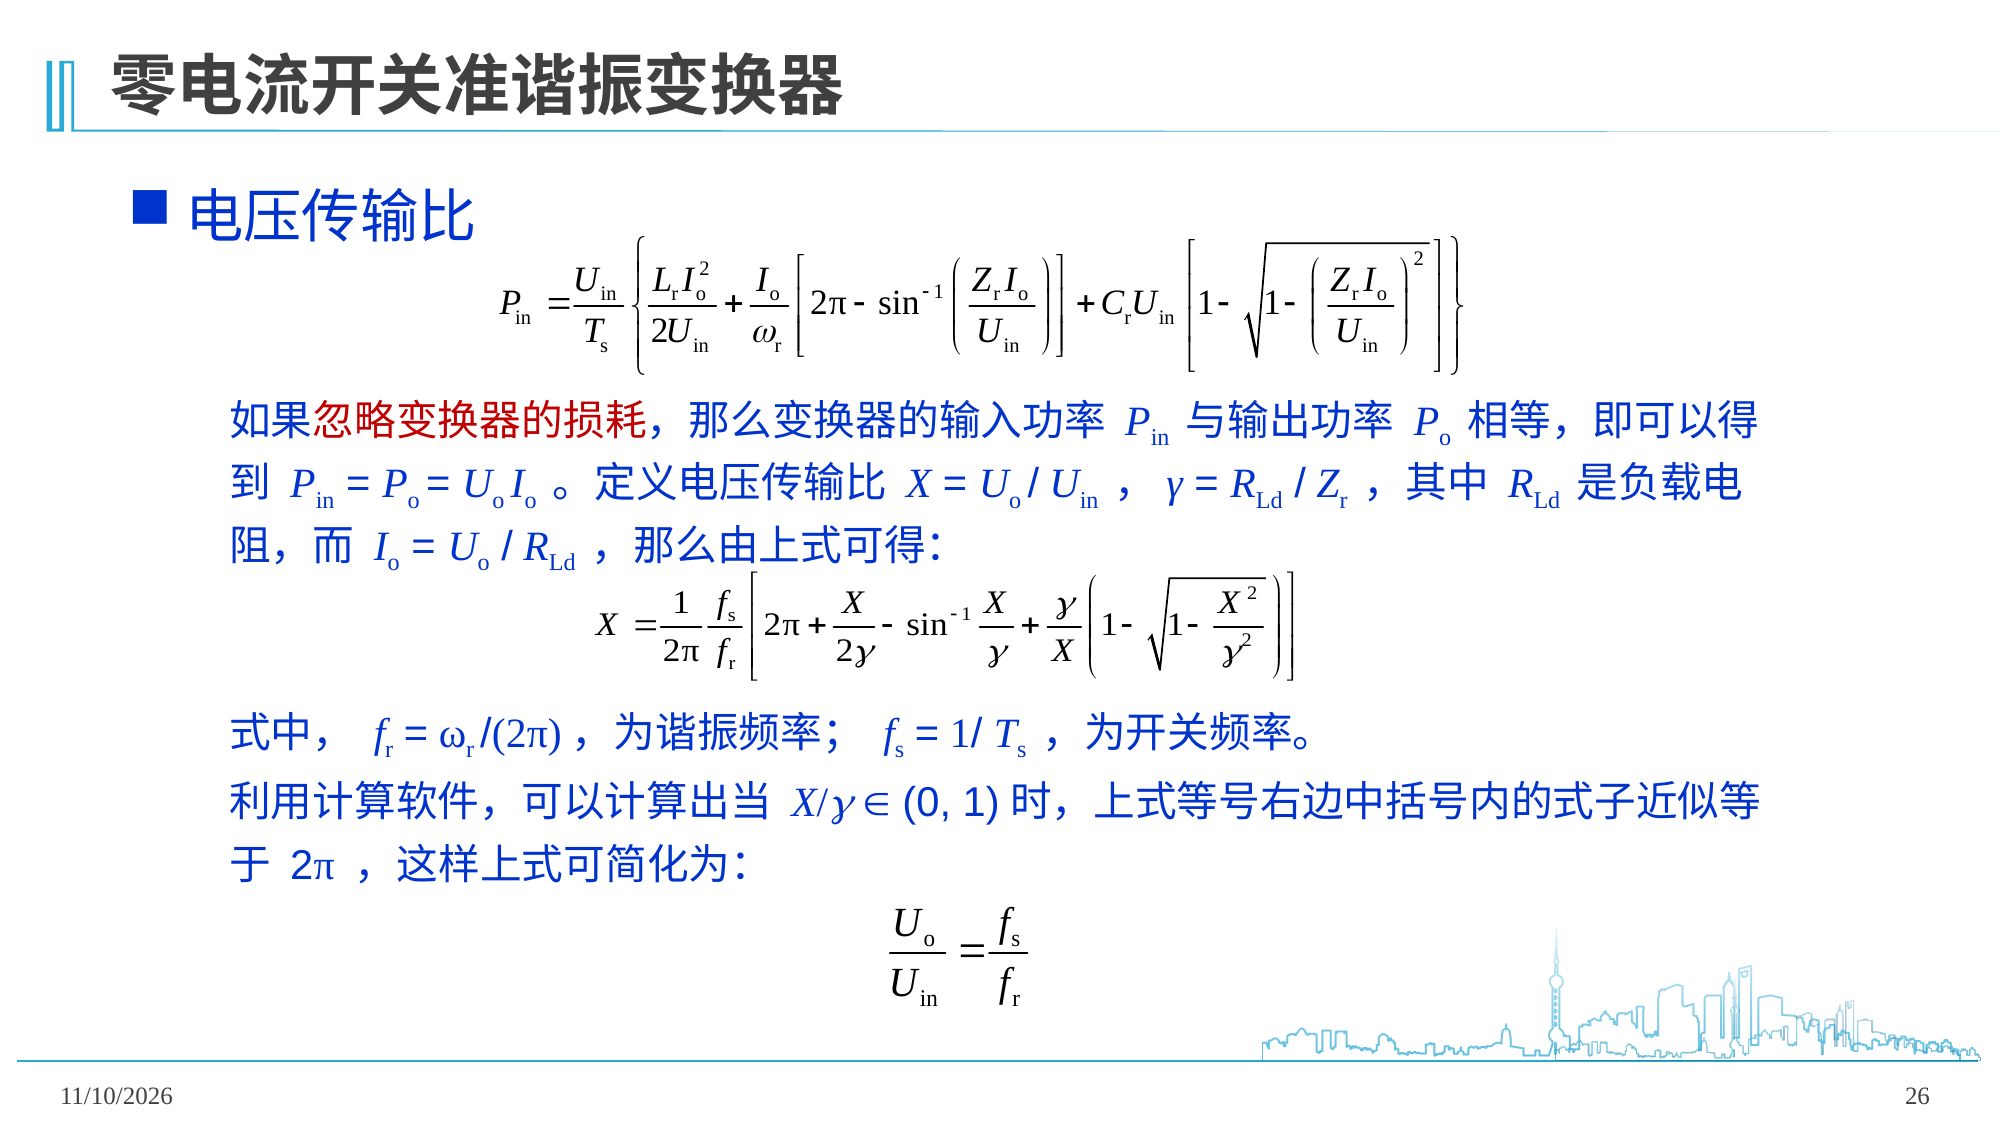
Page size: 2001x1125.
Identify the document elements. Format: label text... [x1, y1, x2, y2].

text_box 零电流开关准谐振变换器 [95, 44, 1083, 138]
picture [586, 562, 1308, 692]
picture [881, 893, 1038, 1018]
picture [492, 229, 1474, 383]
text_box 电压传输比 [114, 137, 1721, 347]
picture [1262, 926, 1981, 1061]
text_box 如果忽略变换器的损耗，那么变换器的输入功率 Pin 与输出功率 Po 相等，即可以得到 Pin = Po = Uo Io 。定义电压传输比 X = Uo / Uin ，γ = RLd / Zr ，其中 RLd 是负载电阻，而 Io = Uo / RLd ，那么由上式可得： 式中， fr = ωr /(2π)，为谐振频率； fs = 1/ Ts ，为开关频率。 利用计算软件，可以计算出当 X/  (0, 1)时，上式等号右边中括号内的式子近似等于 2π ，这样上式可简化为： [214, 380, 1786, 895]
